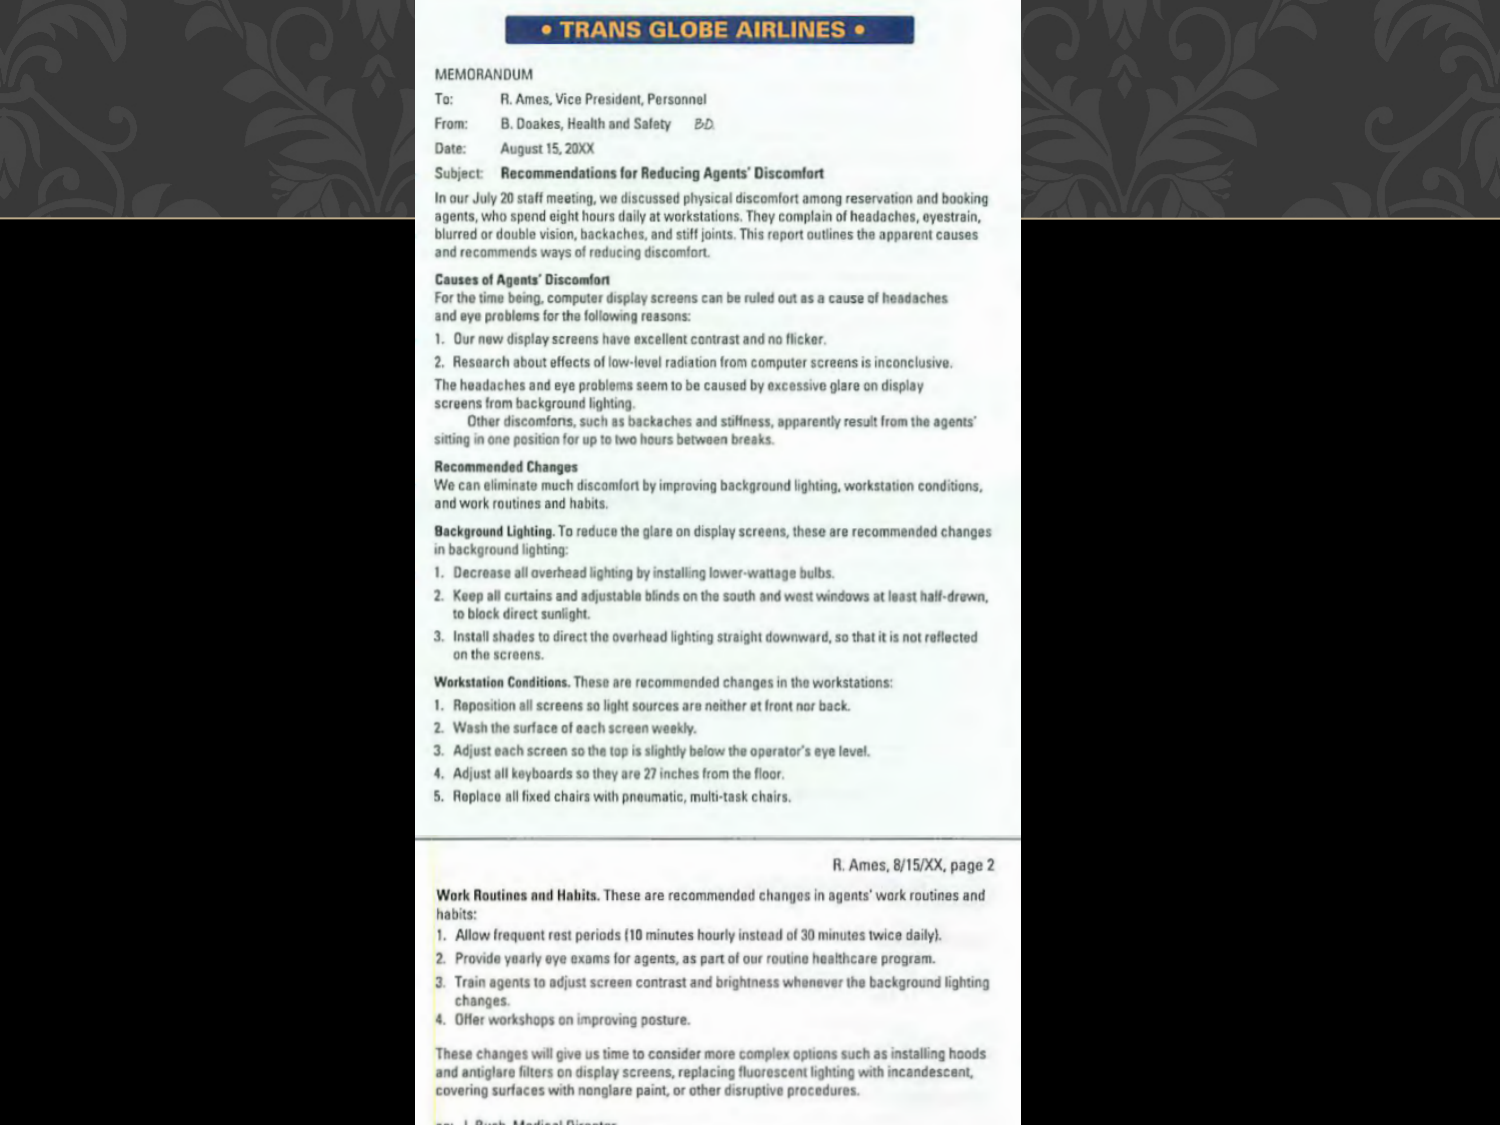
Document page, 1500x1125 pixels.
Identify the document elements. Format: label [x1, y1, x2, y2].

picture [415, 0, 1022, 1125]
